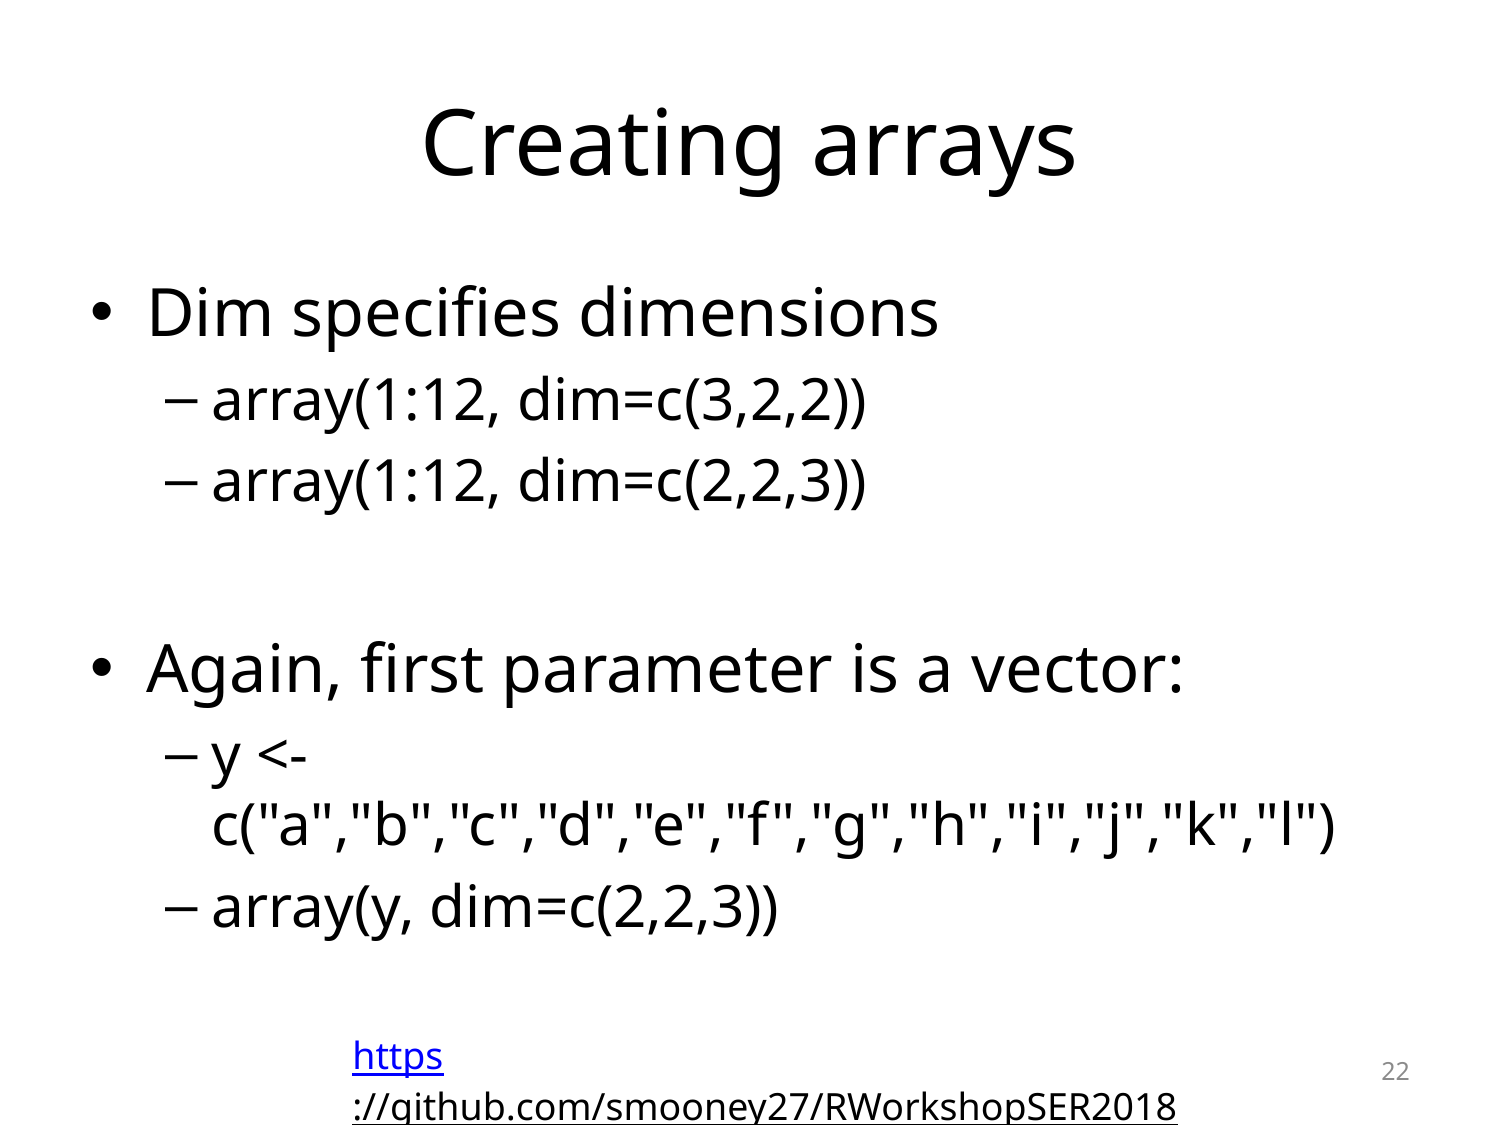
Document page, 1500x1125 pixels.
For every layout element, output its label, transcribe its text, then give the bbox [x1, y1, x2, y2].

slide_number 22 [1074, 1042, 1425, 1103]
list Dim specifies dimensions array(1:12, dim=c(3,2,2)) array(1:12, dim=c(2,2,3)) Again, first parameter is a vector: y <- c("a","b","c","d","e","f","g","h","i","j","k","l") array(y, dim=c(2,2,3)) [75, 262, 1400, 1063]
text_box https://github.com/smooney27/RWorkshopSER2018 [337, 1024, 1225, 1125]
title Creating arrays [75, 45, 1425, 233]
